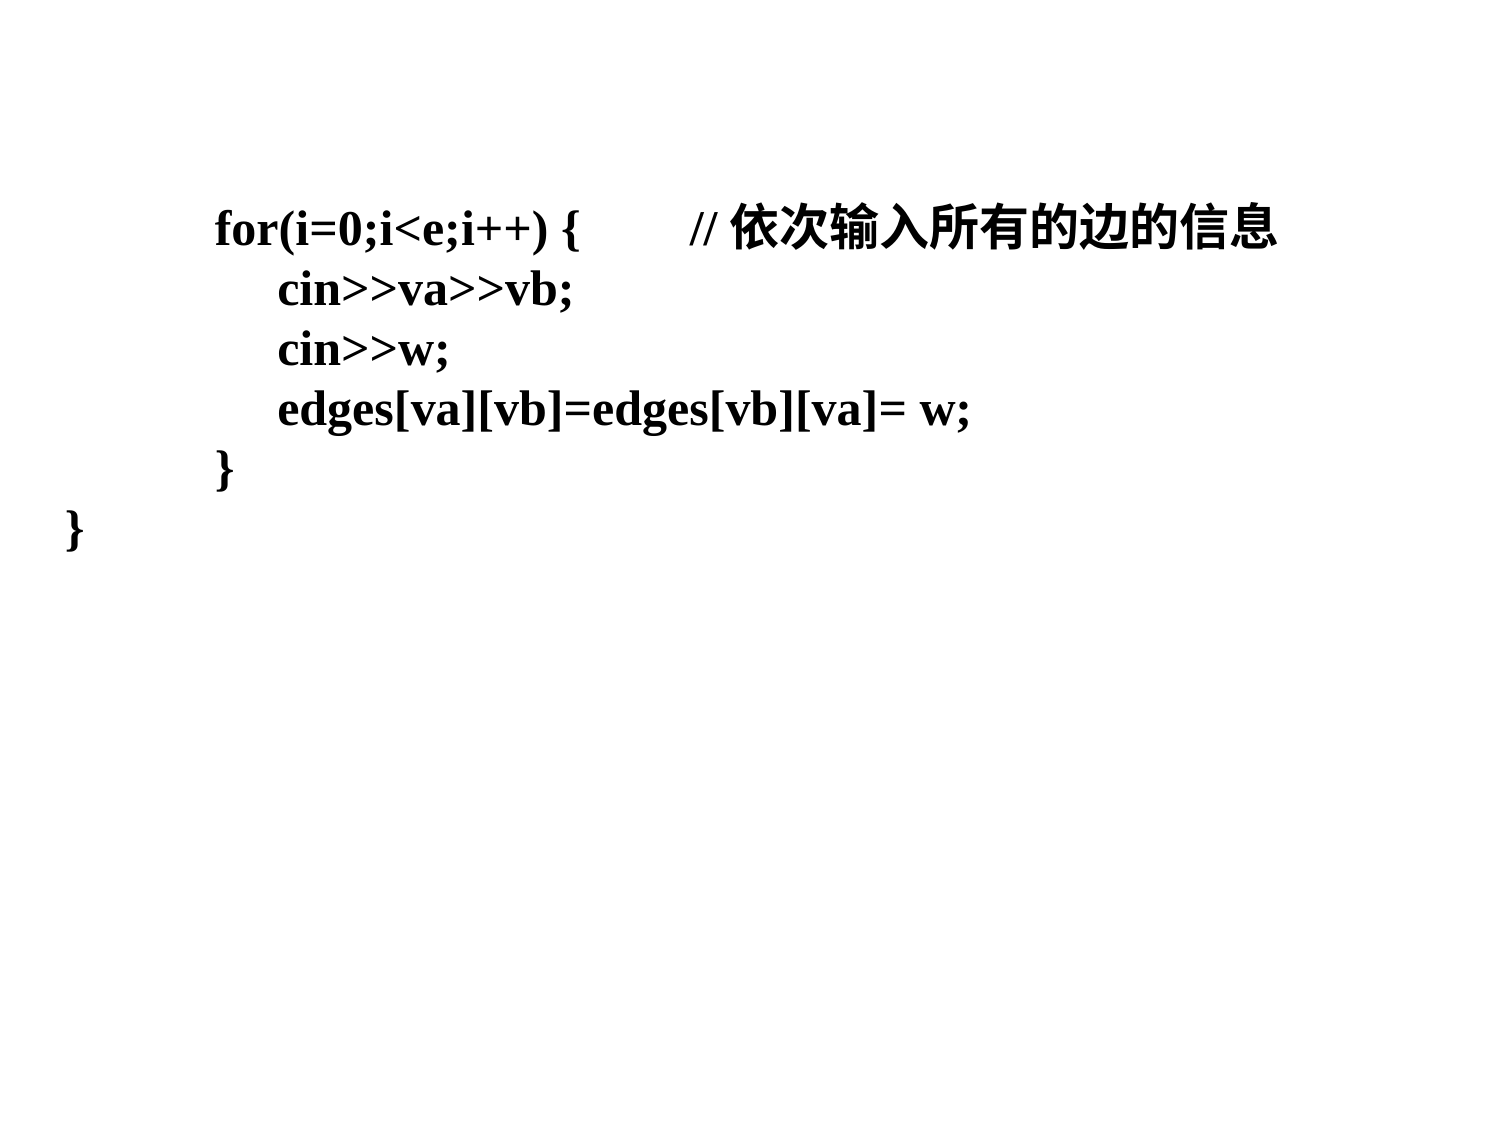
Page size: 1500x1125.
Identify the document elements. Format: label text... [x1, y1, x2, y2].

text_box for(i=0;i<e;i++) { //依次输入所有的边的信息 cin>>va>>vb; cin>>w; edges[va][vb]=edges[vb][va]= w; } } [50, 113, 1436, 563]
